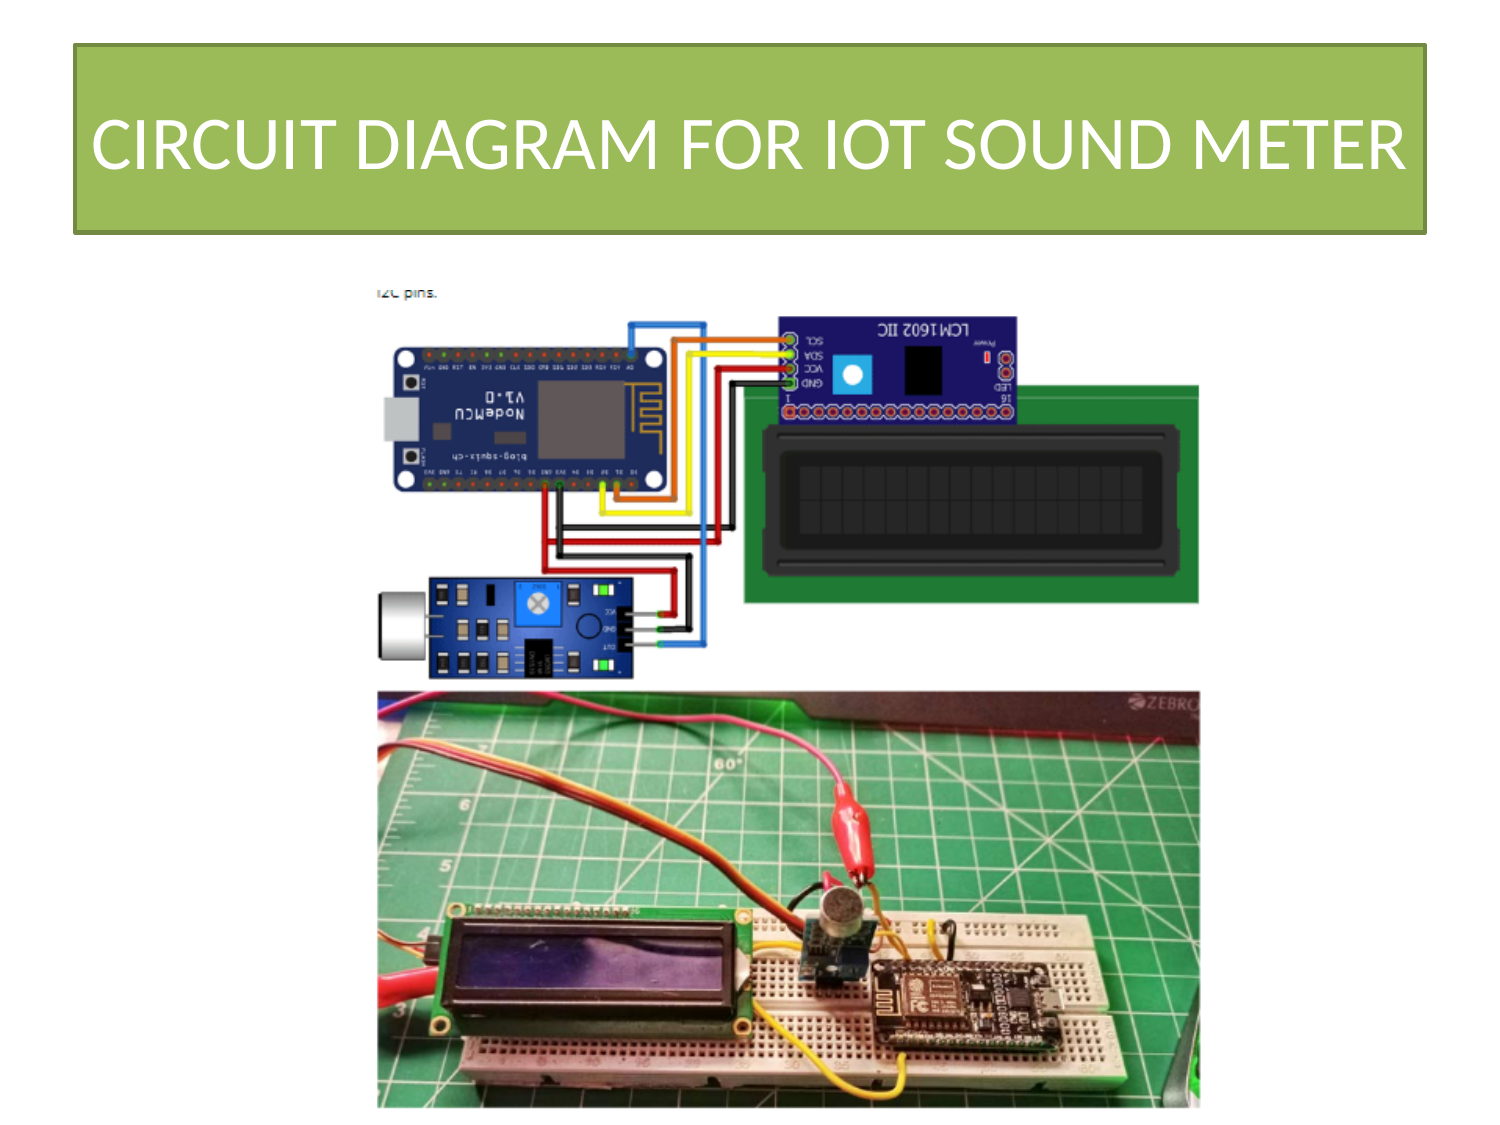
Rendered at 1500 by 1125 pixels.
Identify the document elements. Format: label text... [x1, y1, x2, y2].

title CIRCUIT DIAGRAM FOR IOT SOUND METER [73, 43, 1427, 235]
picture [293, 290, 1207, 1113]
